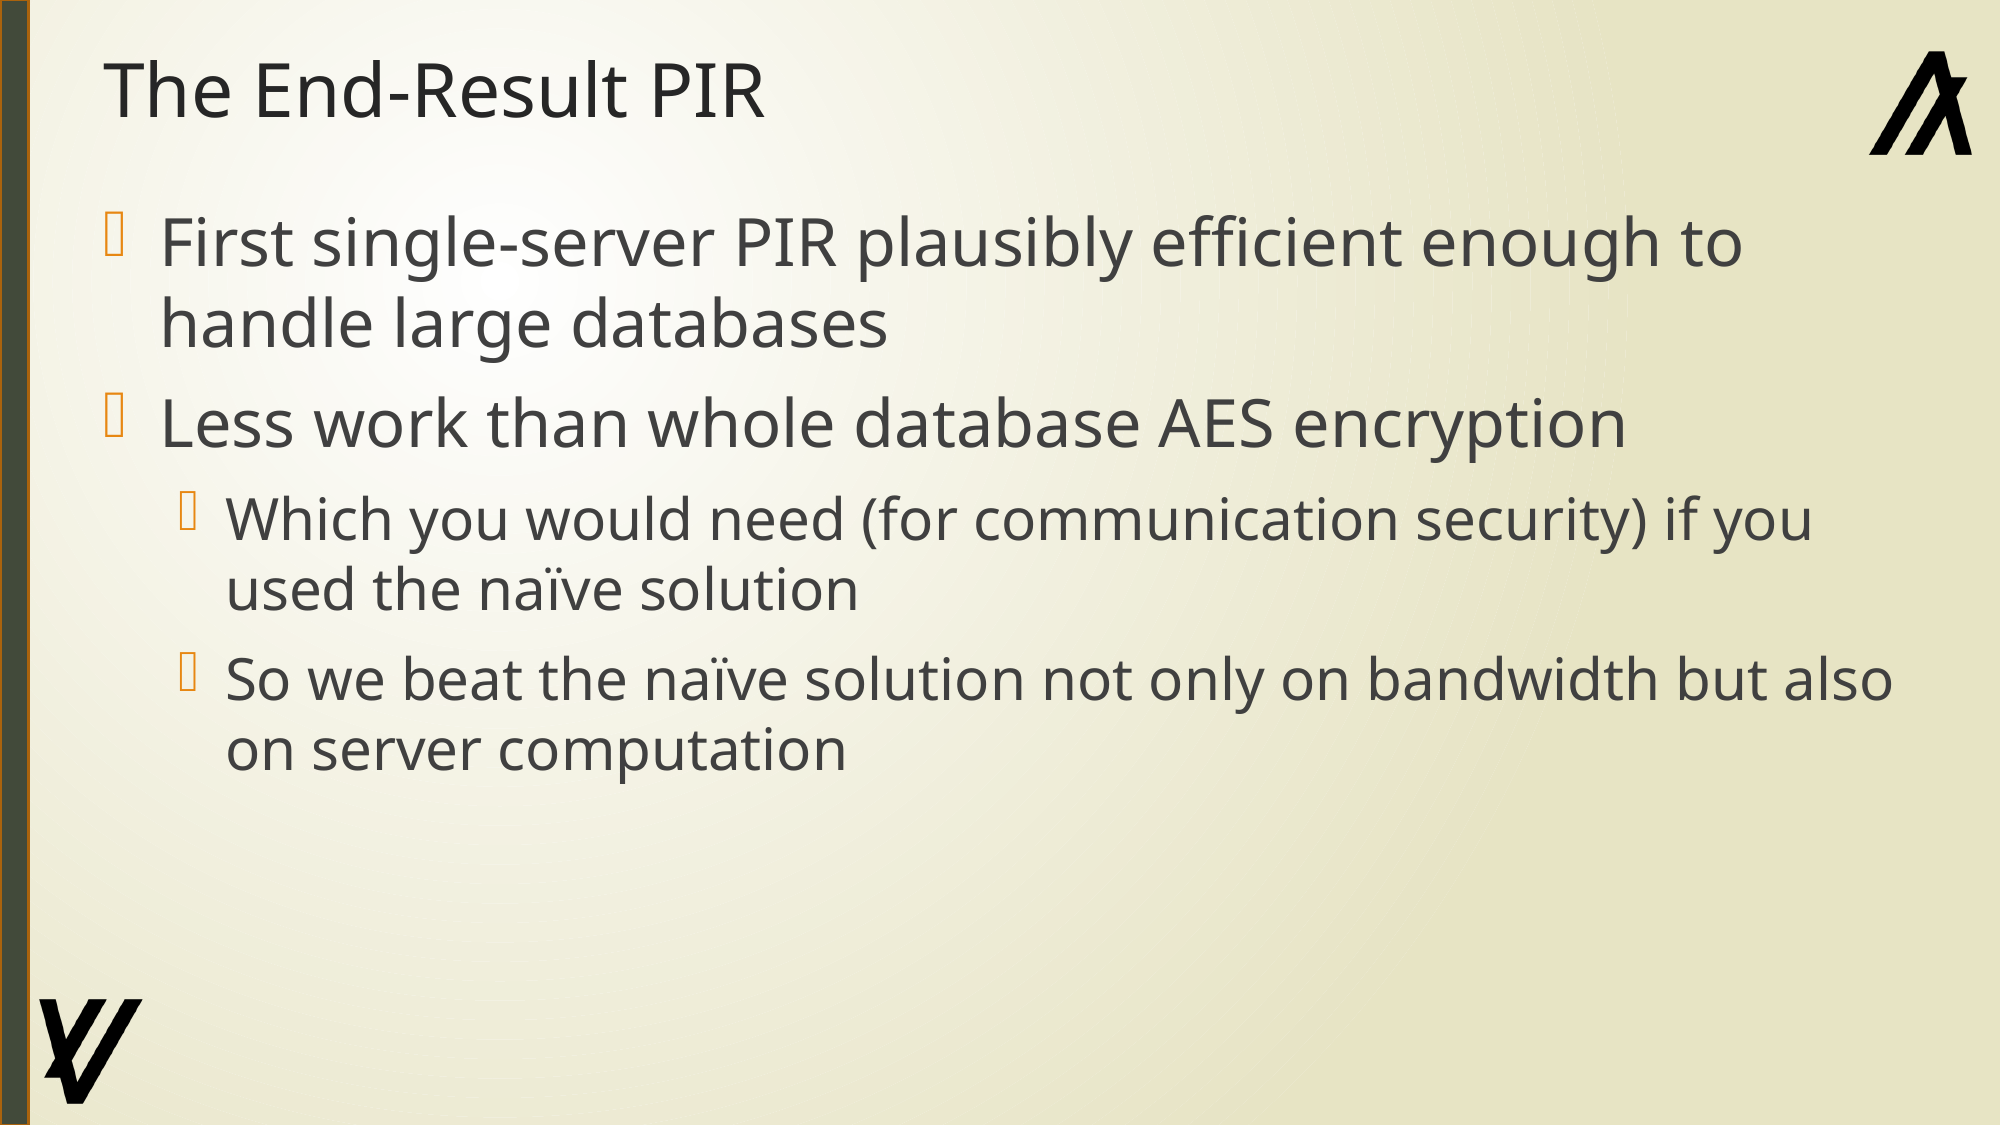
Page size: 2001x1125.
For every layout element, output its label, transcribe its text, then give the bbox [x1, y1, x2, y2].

list First single-server PIR plausibly efficient enough to handle large databases Less work than whole database AES encryption Which you would need (for communication security) if you used the naïve solution So we beat the naïve solution not only on bandwidth but also on server computation [88, 192, 1972, 1031]
picture [39, 999, 143, 1104]
title The End-Result PIR [88, 34, 1972, 172]
